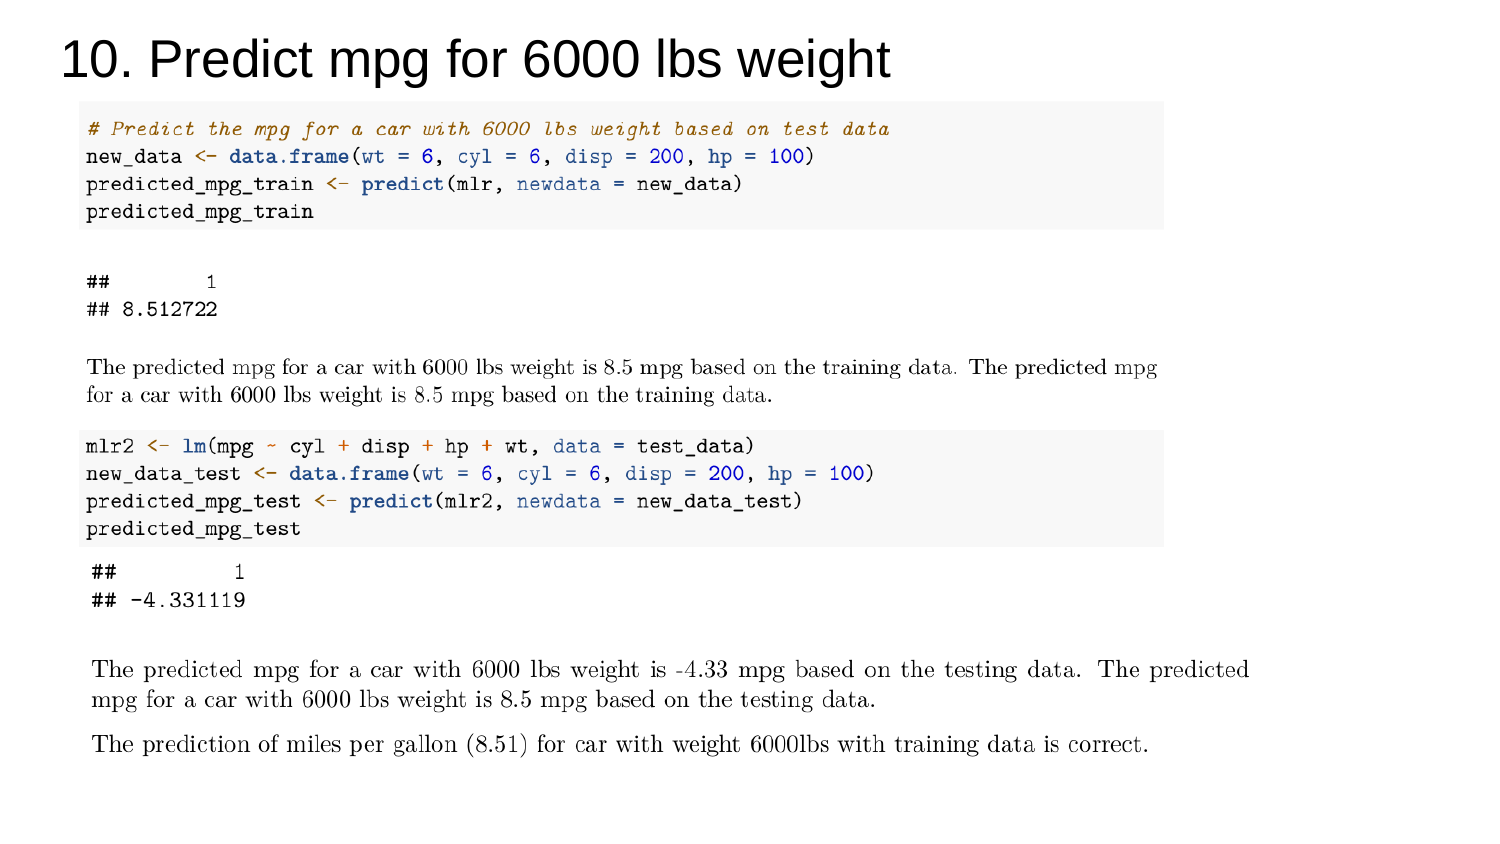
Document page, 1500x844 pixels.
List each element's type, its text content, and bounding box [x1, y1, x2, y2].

title 10. Predict mpg for 6000 lbs weight [45, 9, 1443, 104]
picture [58, 98, 1265, 779]
